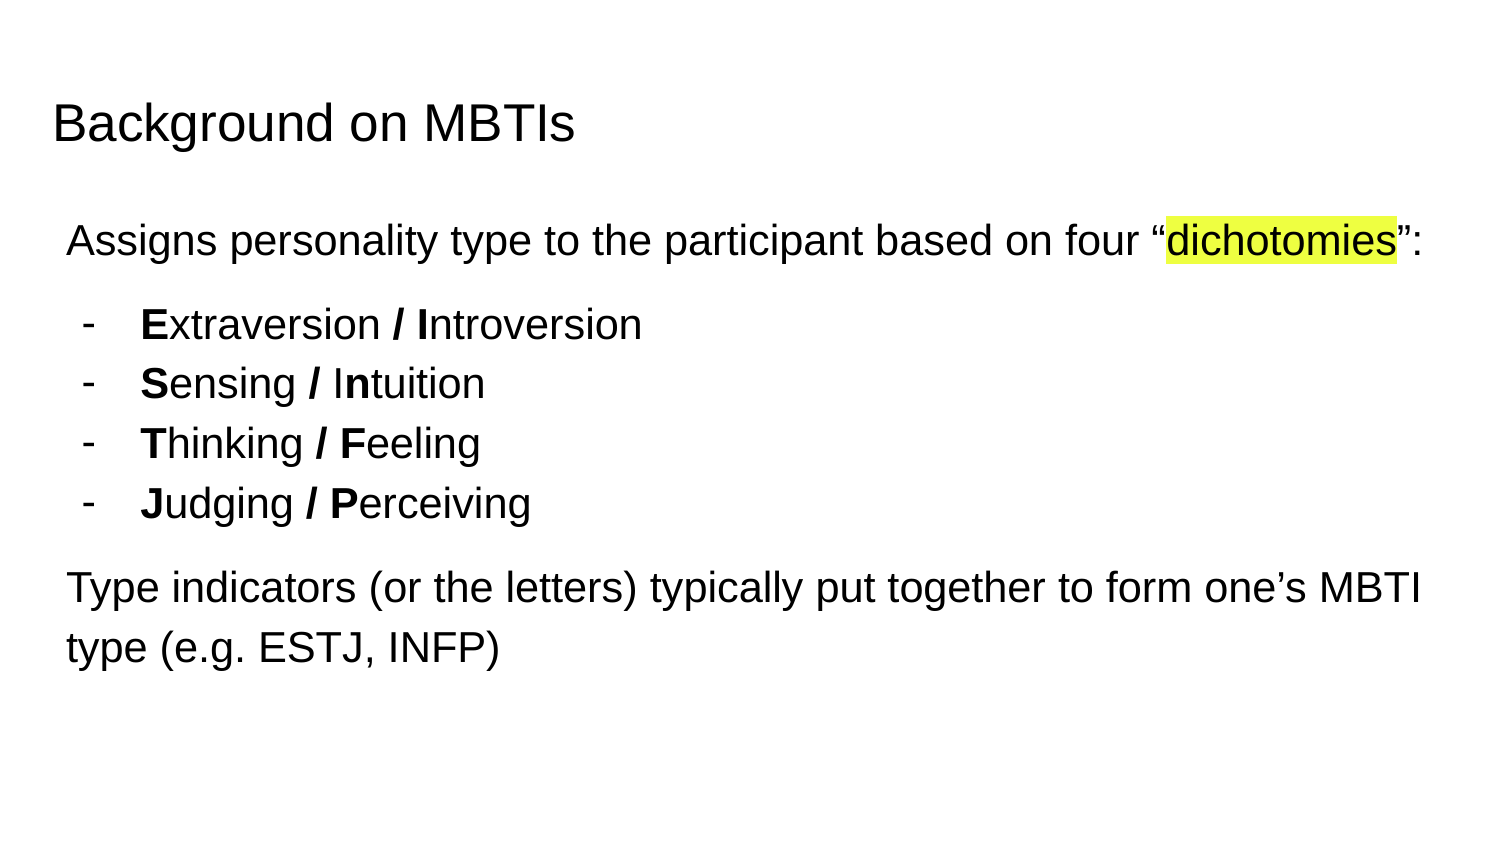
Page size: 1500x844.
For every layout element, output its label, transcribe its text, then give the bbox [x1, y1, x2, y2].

list Assigns personality type to the participant based on four “dichotomies”: Extraversion / Introversion Sensing / Intuition Thinking / Feeling Judging / Perceiving Type indicators (or the letters) typically put together to form one’s MBTI type (e.g. ESTJ, INFP) [51, 189, 1449, 750]
title Background on MBTIs [37, 72, 1435, 167]
